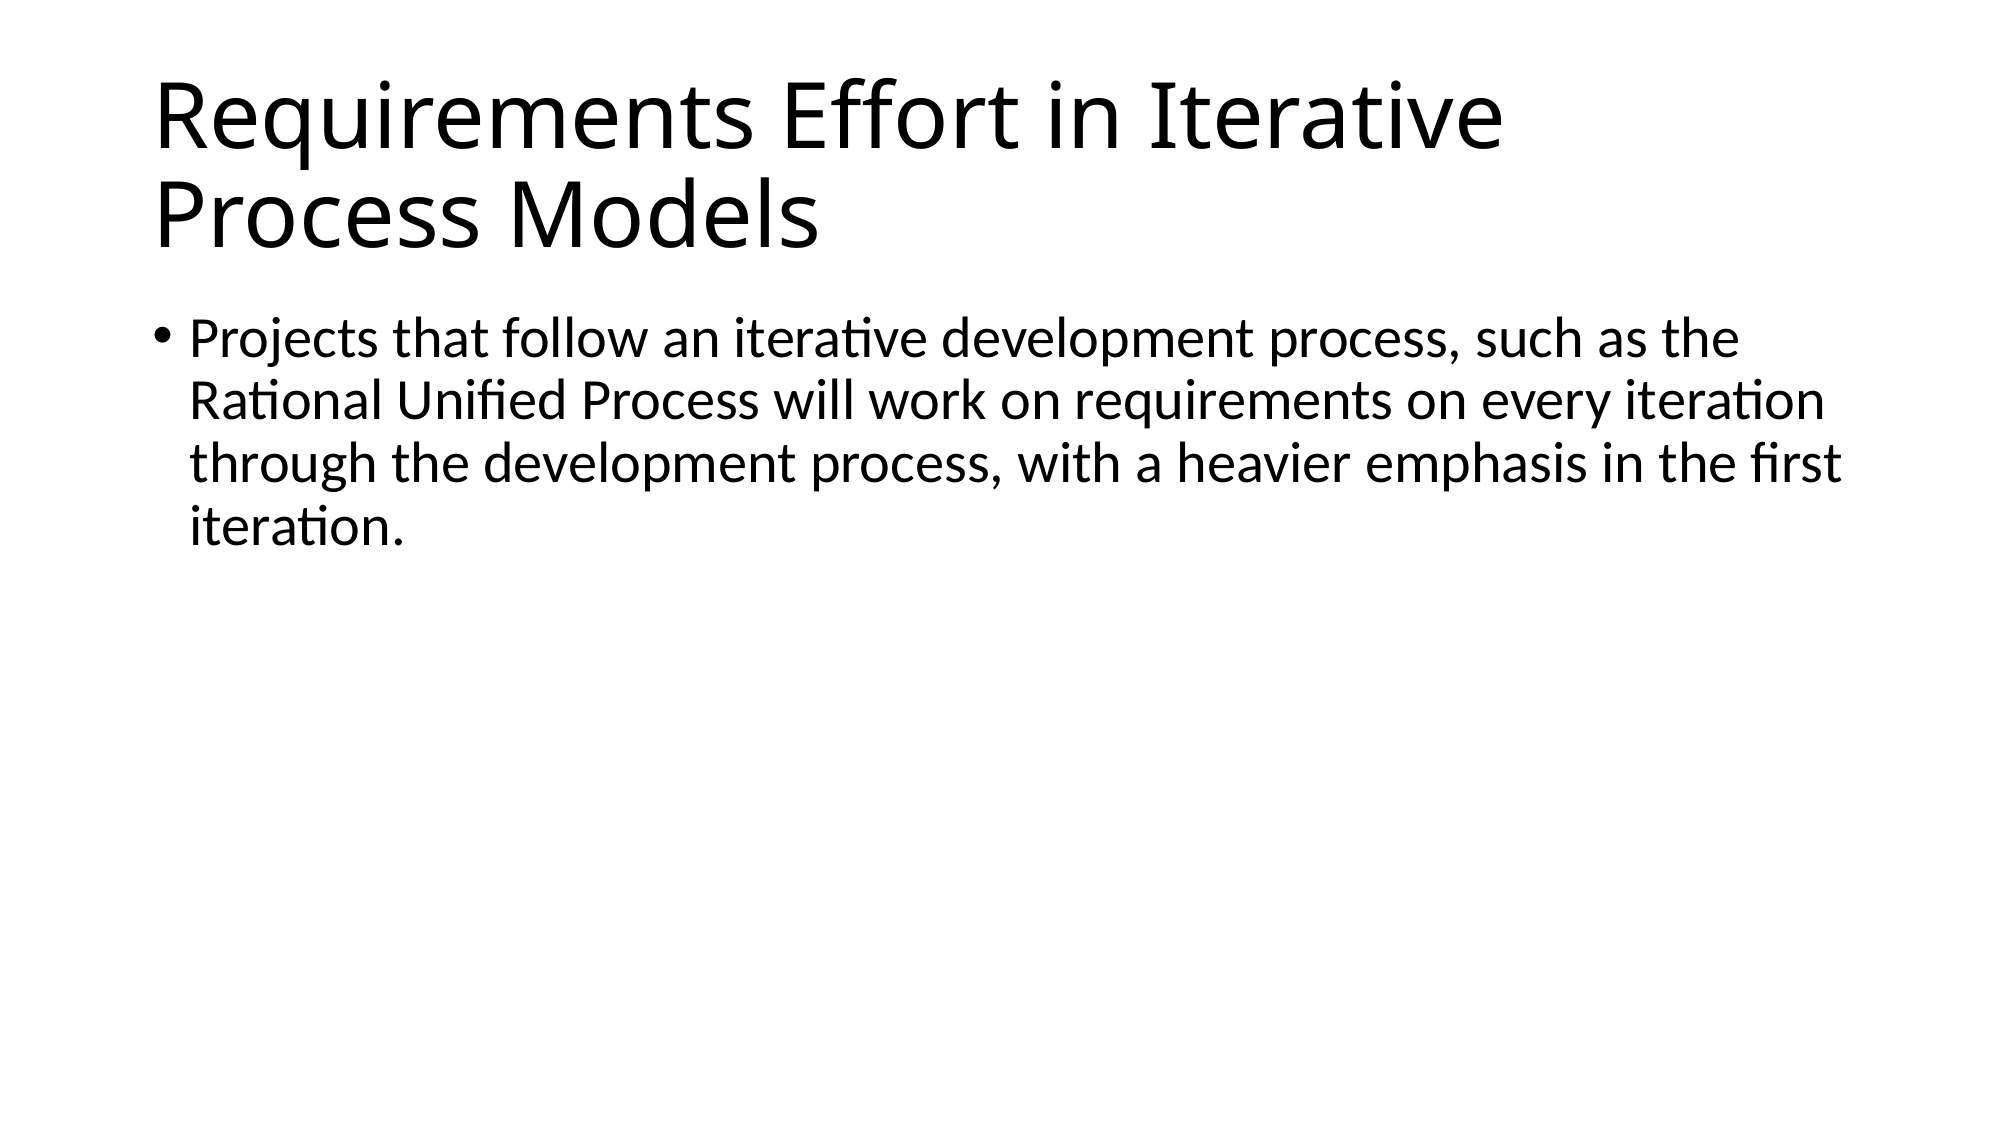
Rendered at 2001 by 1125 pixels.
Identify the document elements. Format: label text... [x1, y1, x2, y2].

text_box Requirements Effort in Iterative Process Models [137, 59, 1863, 278]
text_box Projects that follow an iterative development process, such as the Rational Unified Process will work on requirements on every iteration through the development process, with a heavier emphasis in the first iteration. [137, 299, 1863, 1014]
